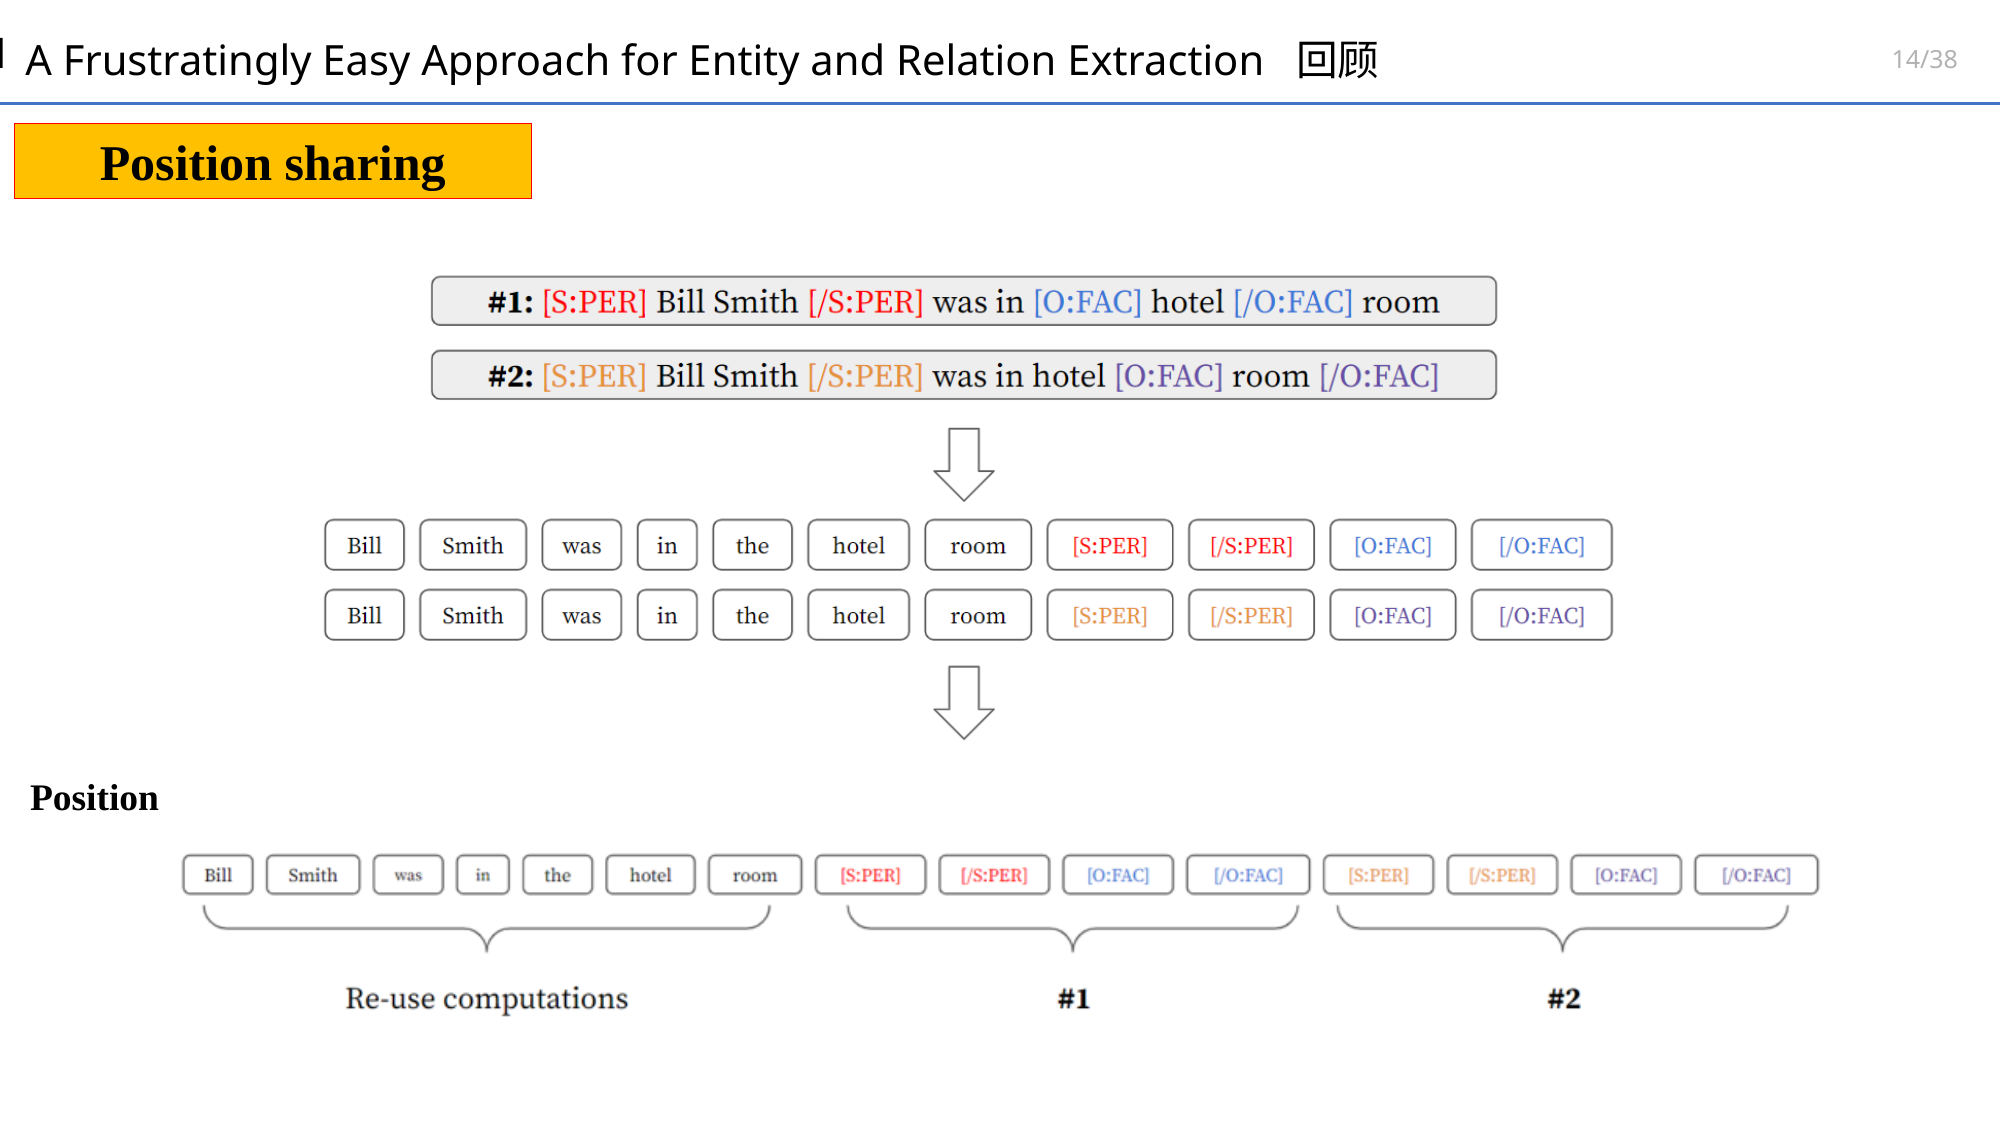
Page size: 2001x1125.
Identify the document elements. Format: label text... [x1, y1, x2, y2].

text_box Position [15, 765, 175, 826]
picture [171, 841, 1828, 1054]
text_box Position sharing [14, 123, 532, 199]
picture [153, 259, 1804, 750]
text_box A Frustratingly Easy Approach for Entity and Relation Extraction 回顾 [0, 26, 1395, 92]
slide_number 14/38 [1616, 30, 1973, 91]
